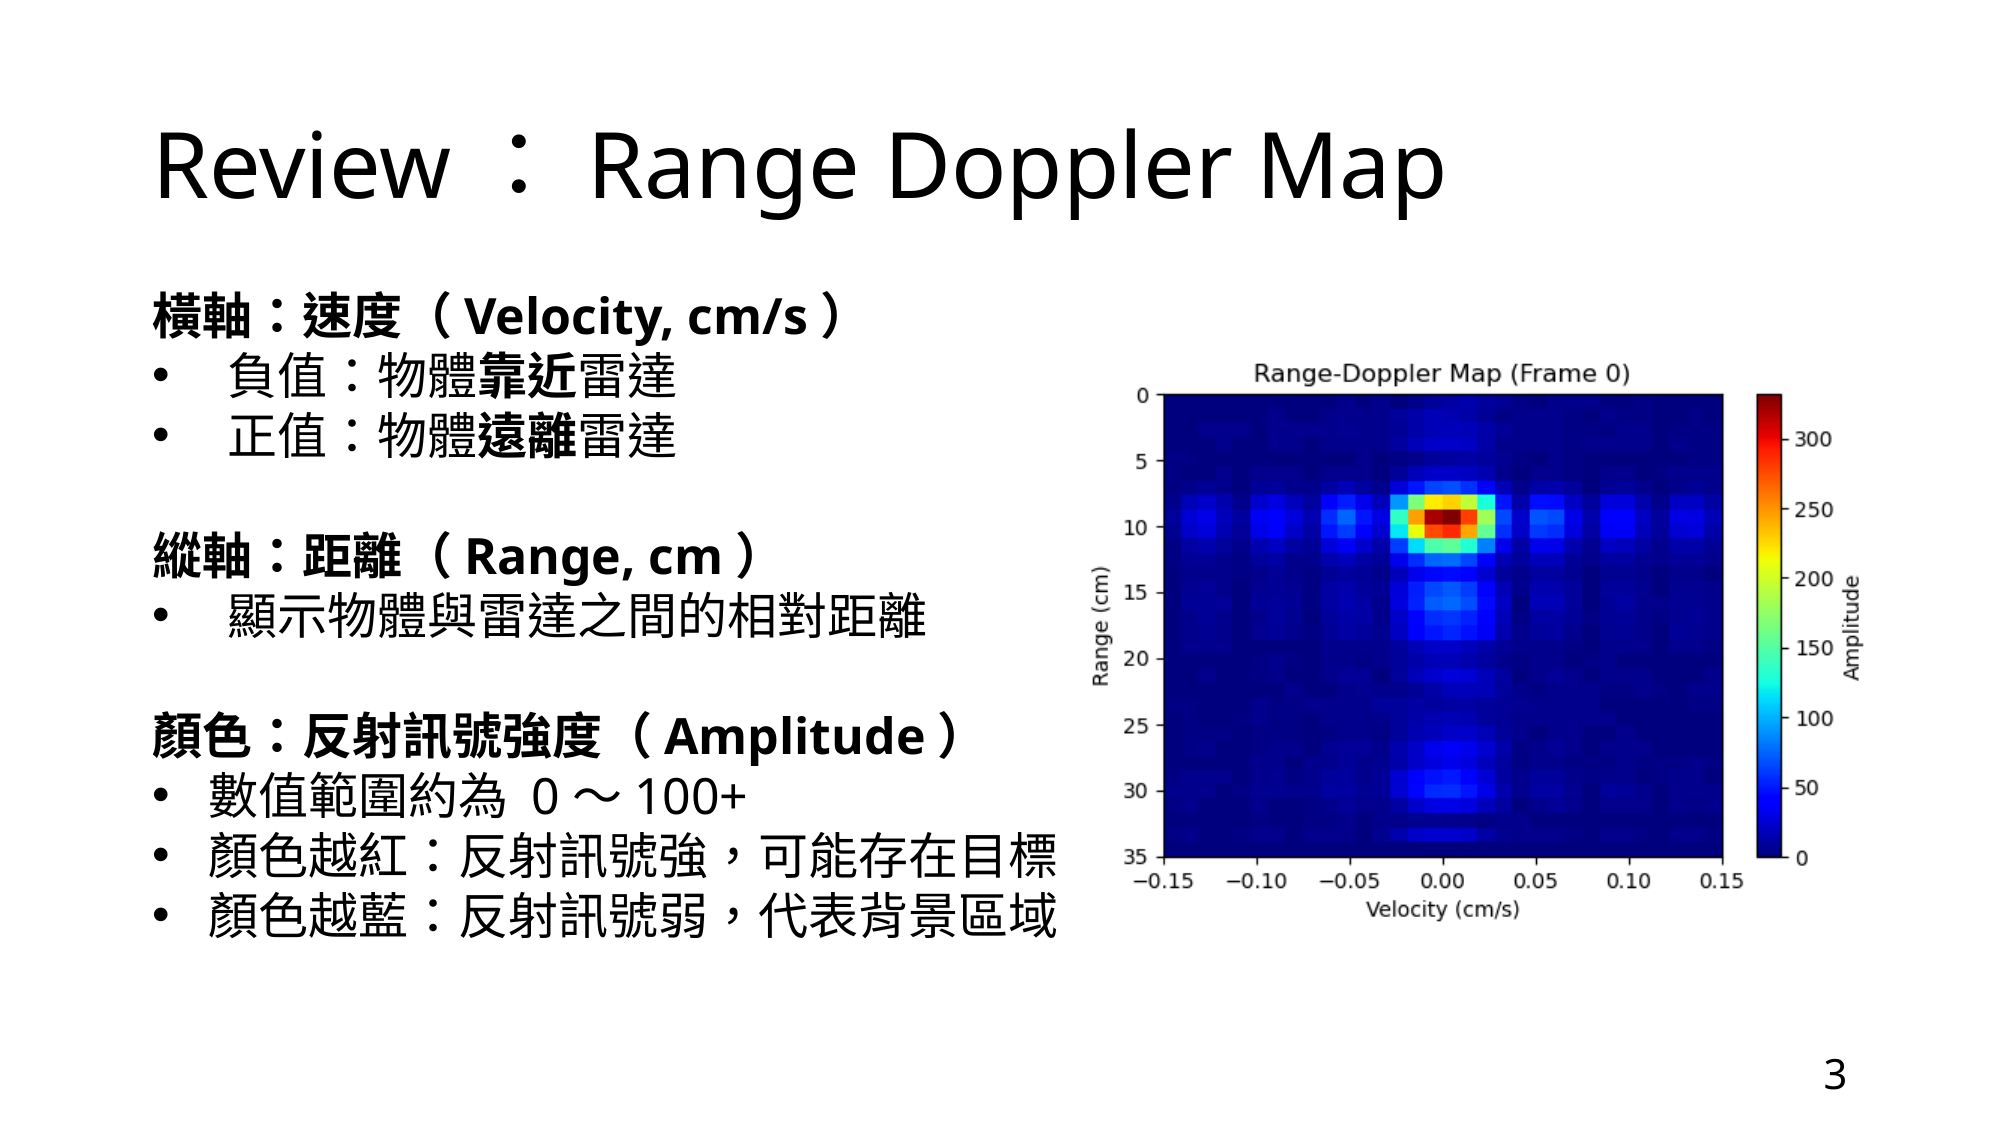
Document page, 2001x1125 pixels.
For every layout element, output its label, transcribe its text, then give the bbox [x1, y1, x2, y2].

title Review：Range Doppler Map [137, 59, 1863, 278]
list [1051, 322, 1952, 923]
text_box 橫軸：速度（Velocity, cm/s） 負值：物體靠近雷達 正值：物體遠離雷達 縱軸：距離（Range, cm） 顯示物體與雷達之間的相對距離 顏色：反射訊號強度（Amplitude） 數值範圍約為 0～100+ 顏色越紅：反射訊號強，可能存在目標 顏色越藍：反射訊號弱，代表背景區域 [137, 277, 1109, 952]
slide_number 3 [1412, 1042, 1863, 1103]
